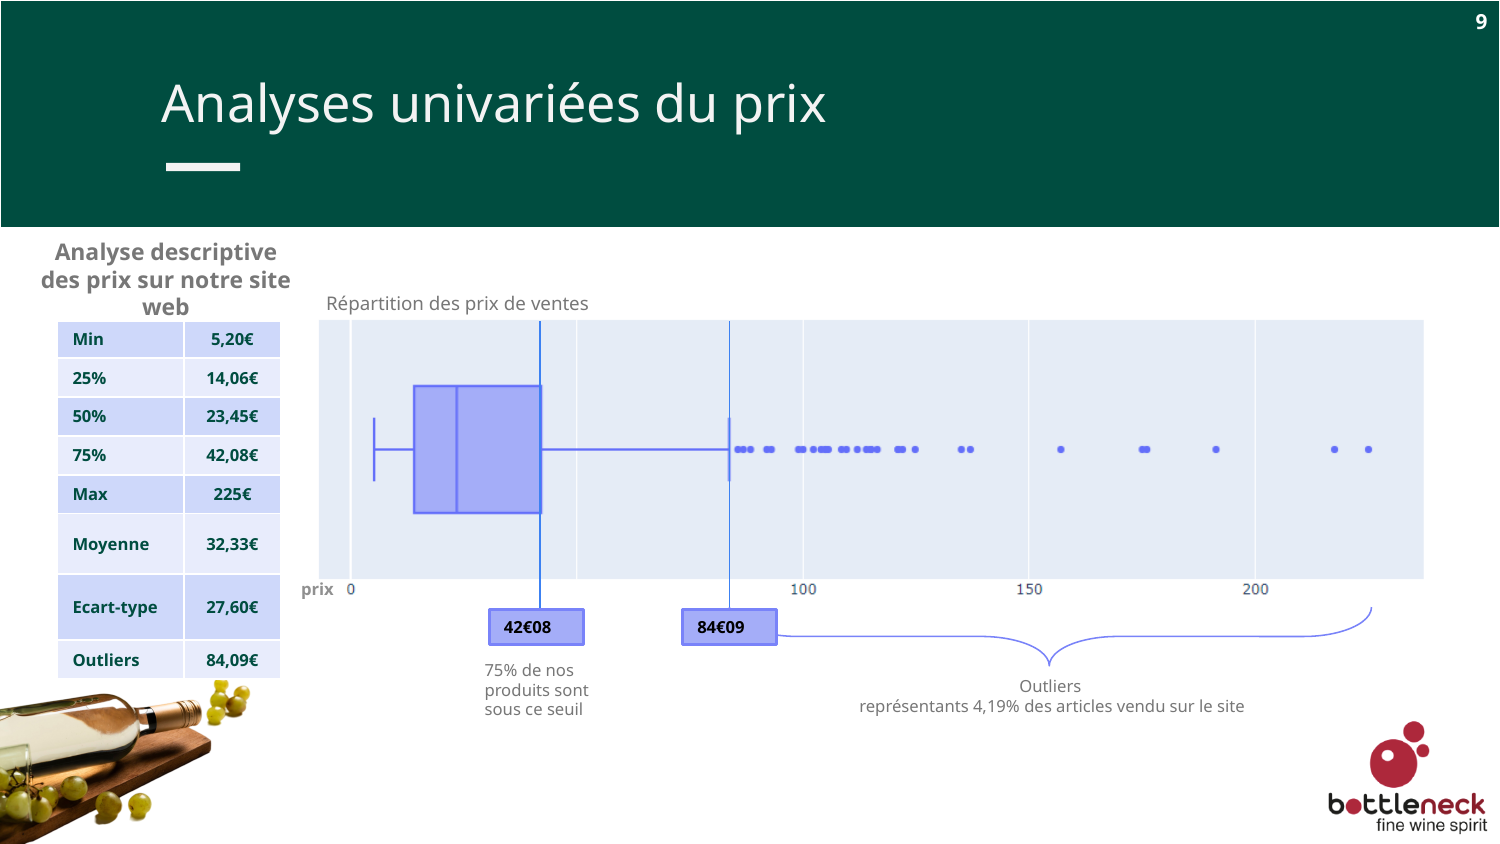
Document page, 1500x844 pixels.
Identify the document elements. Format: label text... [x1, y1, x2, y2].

table_cell 75% [58, 437, 183, 474]
picture [0, 313, 1425, 844]
table_cell Max [58, 476, 183, 513]
table_cell 25% [58, 359, 183, 396]
table_cell 23,45€ [185, 398, 280, 435]
table_cell Min [58, 328, 183, 357]
text_box 9 [1460, 1, 1500, 41]
table_cell 50% [58, 398, 183, 435]
table_cell 225€ [185, 476, 280, 513]
text_box Analyse descriptive des prix sur notre site web [18, 230, 314, 328]
table_cell 14,06€ [185, 359, 280, 396]
text_box Outliers représentants 4,19% des articles vendu sur le site [729, 668, 1372, 724]
text_box [0, 0, 1500, 228]
picture [1299, 716, 1500, 844]
table_cell 5,20€ [185, 328, 280, 357]
table_cell 42,08€ [185, 437, 280, 474]
text_box 75% de nos produits sont sous ce seuil [469, 651, 624, 727]
text_box [166, 162, 241, 172]
table_cell Moyenne [58, 514, 183, 518]
text_box Analyses univariées du prix [146, 55, 1500, 150]
text_box [1031, 647, 1067, 667]
table_cell 32,33€ [185, 514, 280, 518]
text_box Répartition des prix de ventes [314, 284, 735, 312]
